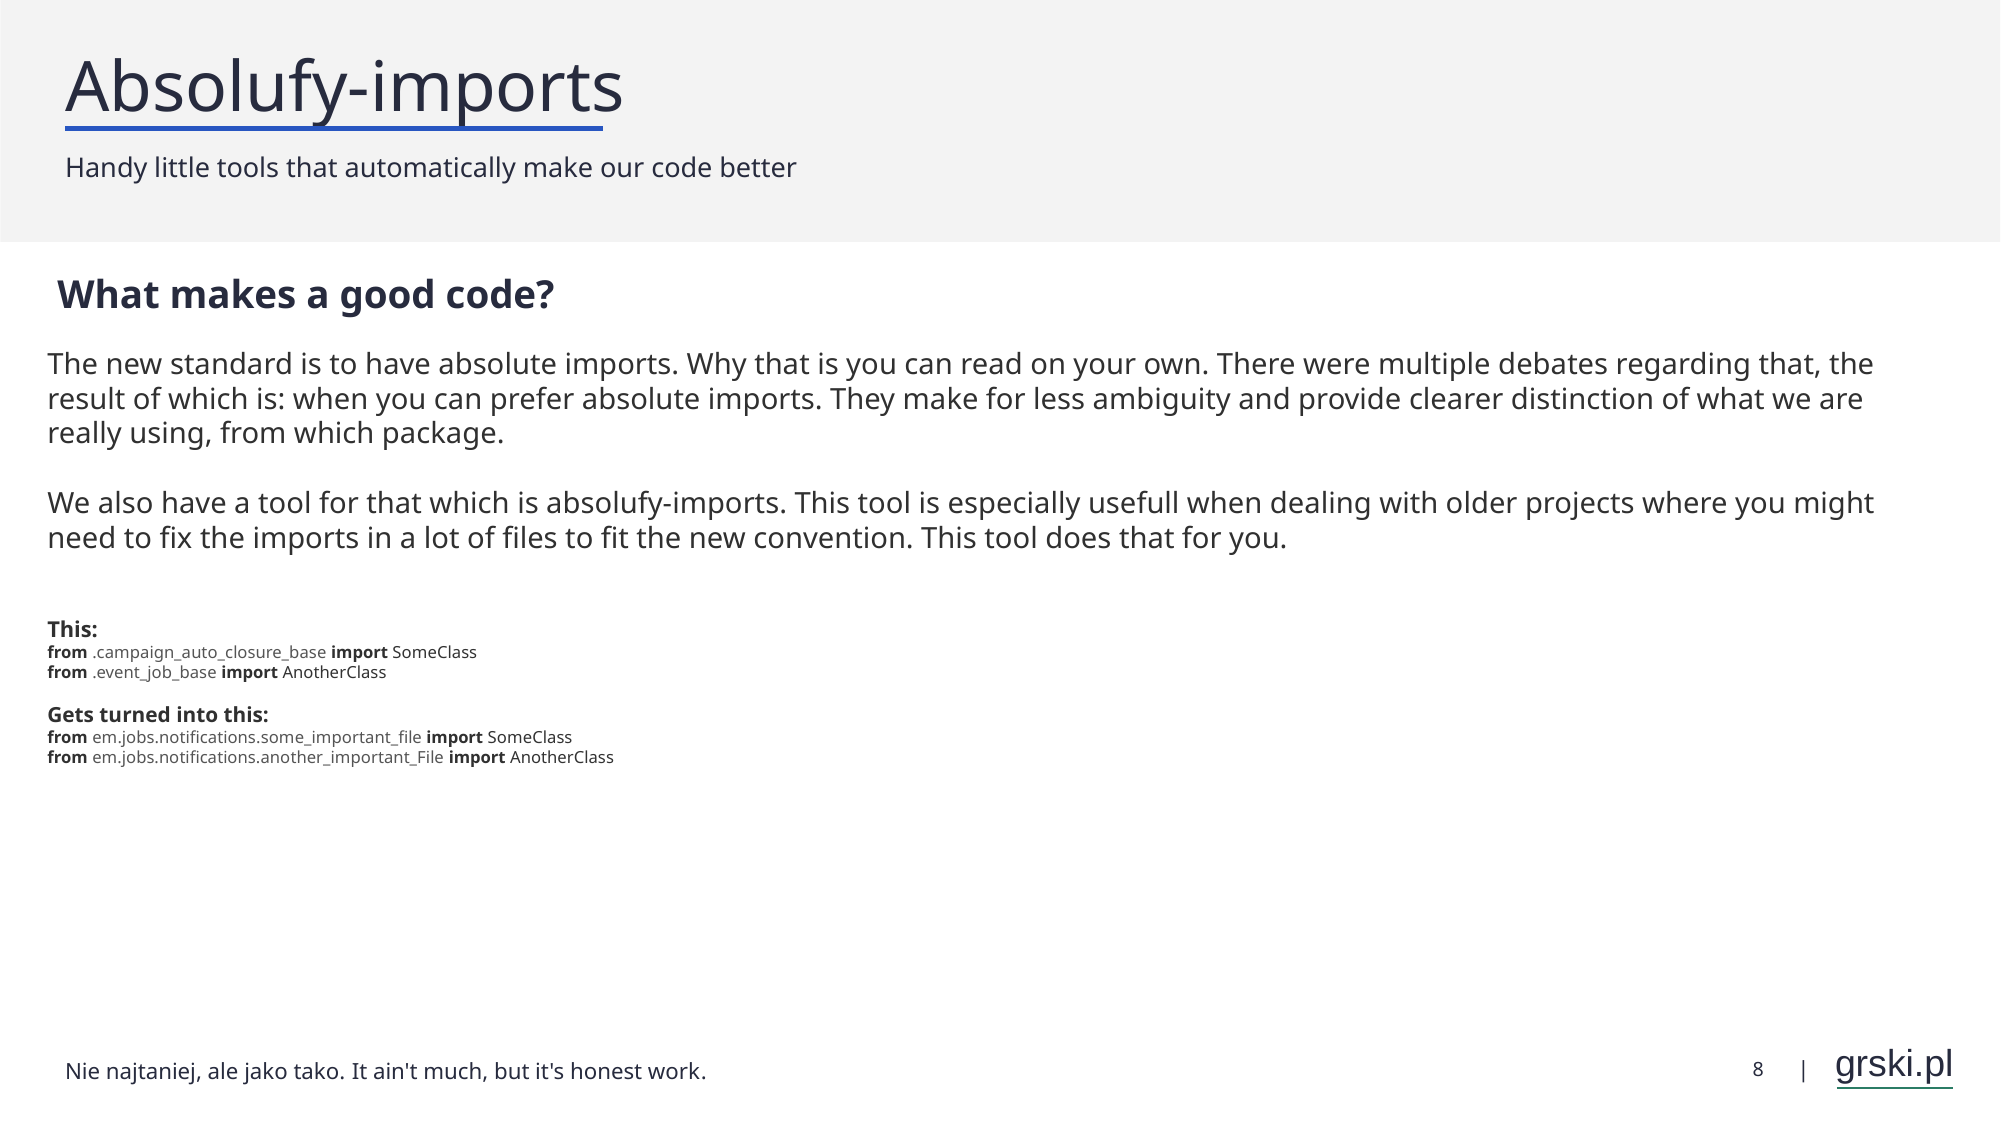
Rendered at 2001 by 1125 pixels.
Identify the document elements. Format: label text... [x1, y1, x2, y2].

subtitle Handy little tools that automatically make our code better [65, 149, 1935, 196]
list The new standard is to have absolute imports. Why that is you can read on your own. There were multiple debates regarding that, the result of which is: when you can prefer absolute imports. They make for less ambiguity and provide clearer distinction of what we are really using, from which package. We also have a tool for that which is absolufy-imports. This tool is especially usefull when dealing with older projects where you might need to fix the imports in a lot of files to fit the new convention. This tool does that for you. This: from .campaign_auto_closure_base import SomeClass from .event_job_base import AnotherClass Gets turned into this: from em.jobs.notifications.some_important_file import SomeClass from em.jobs.notifications.another_important_File import AnotherClass [47, 344, 1928, 959]
title Absolufy-imports [65, 41, 1935, 122]
subtitle What makes a good code? [57, 270, 1906, 328]
